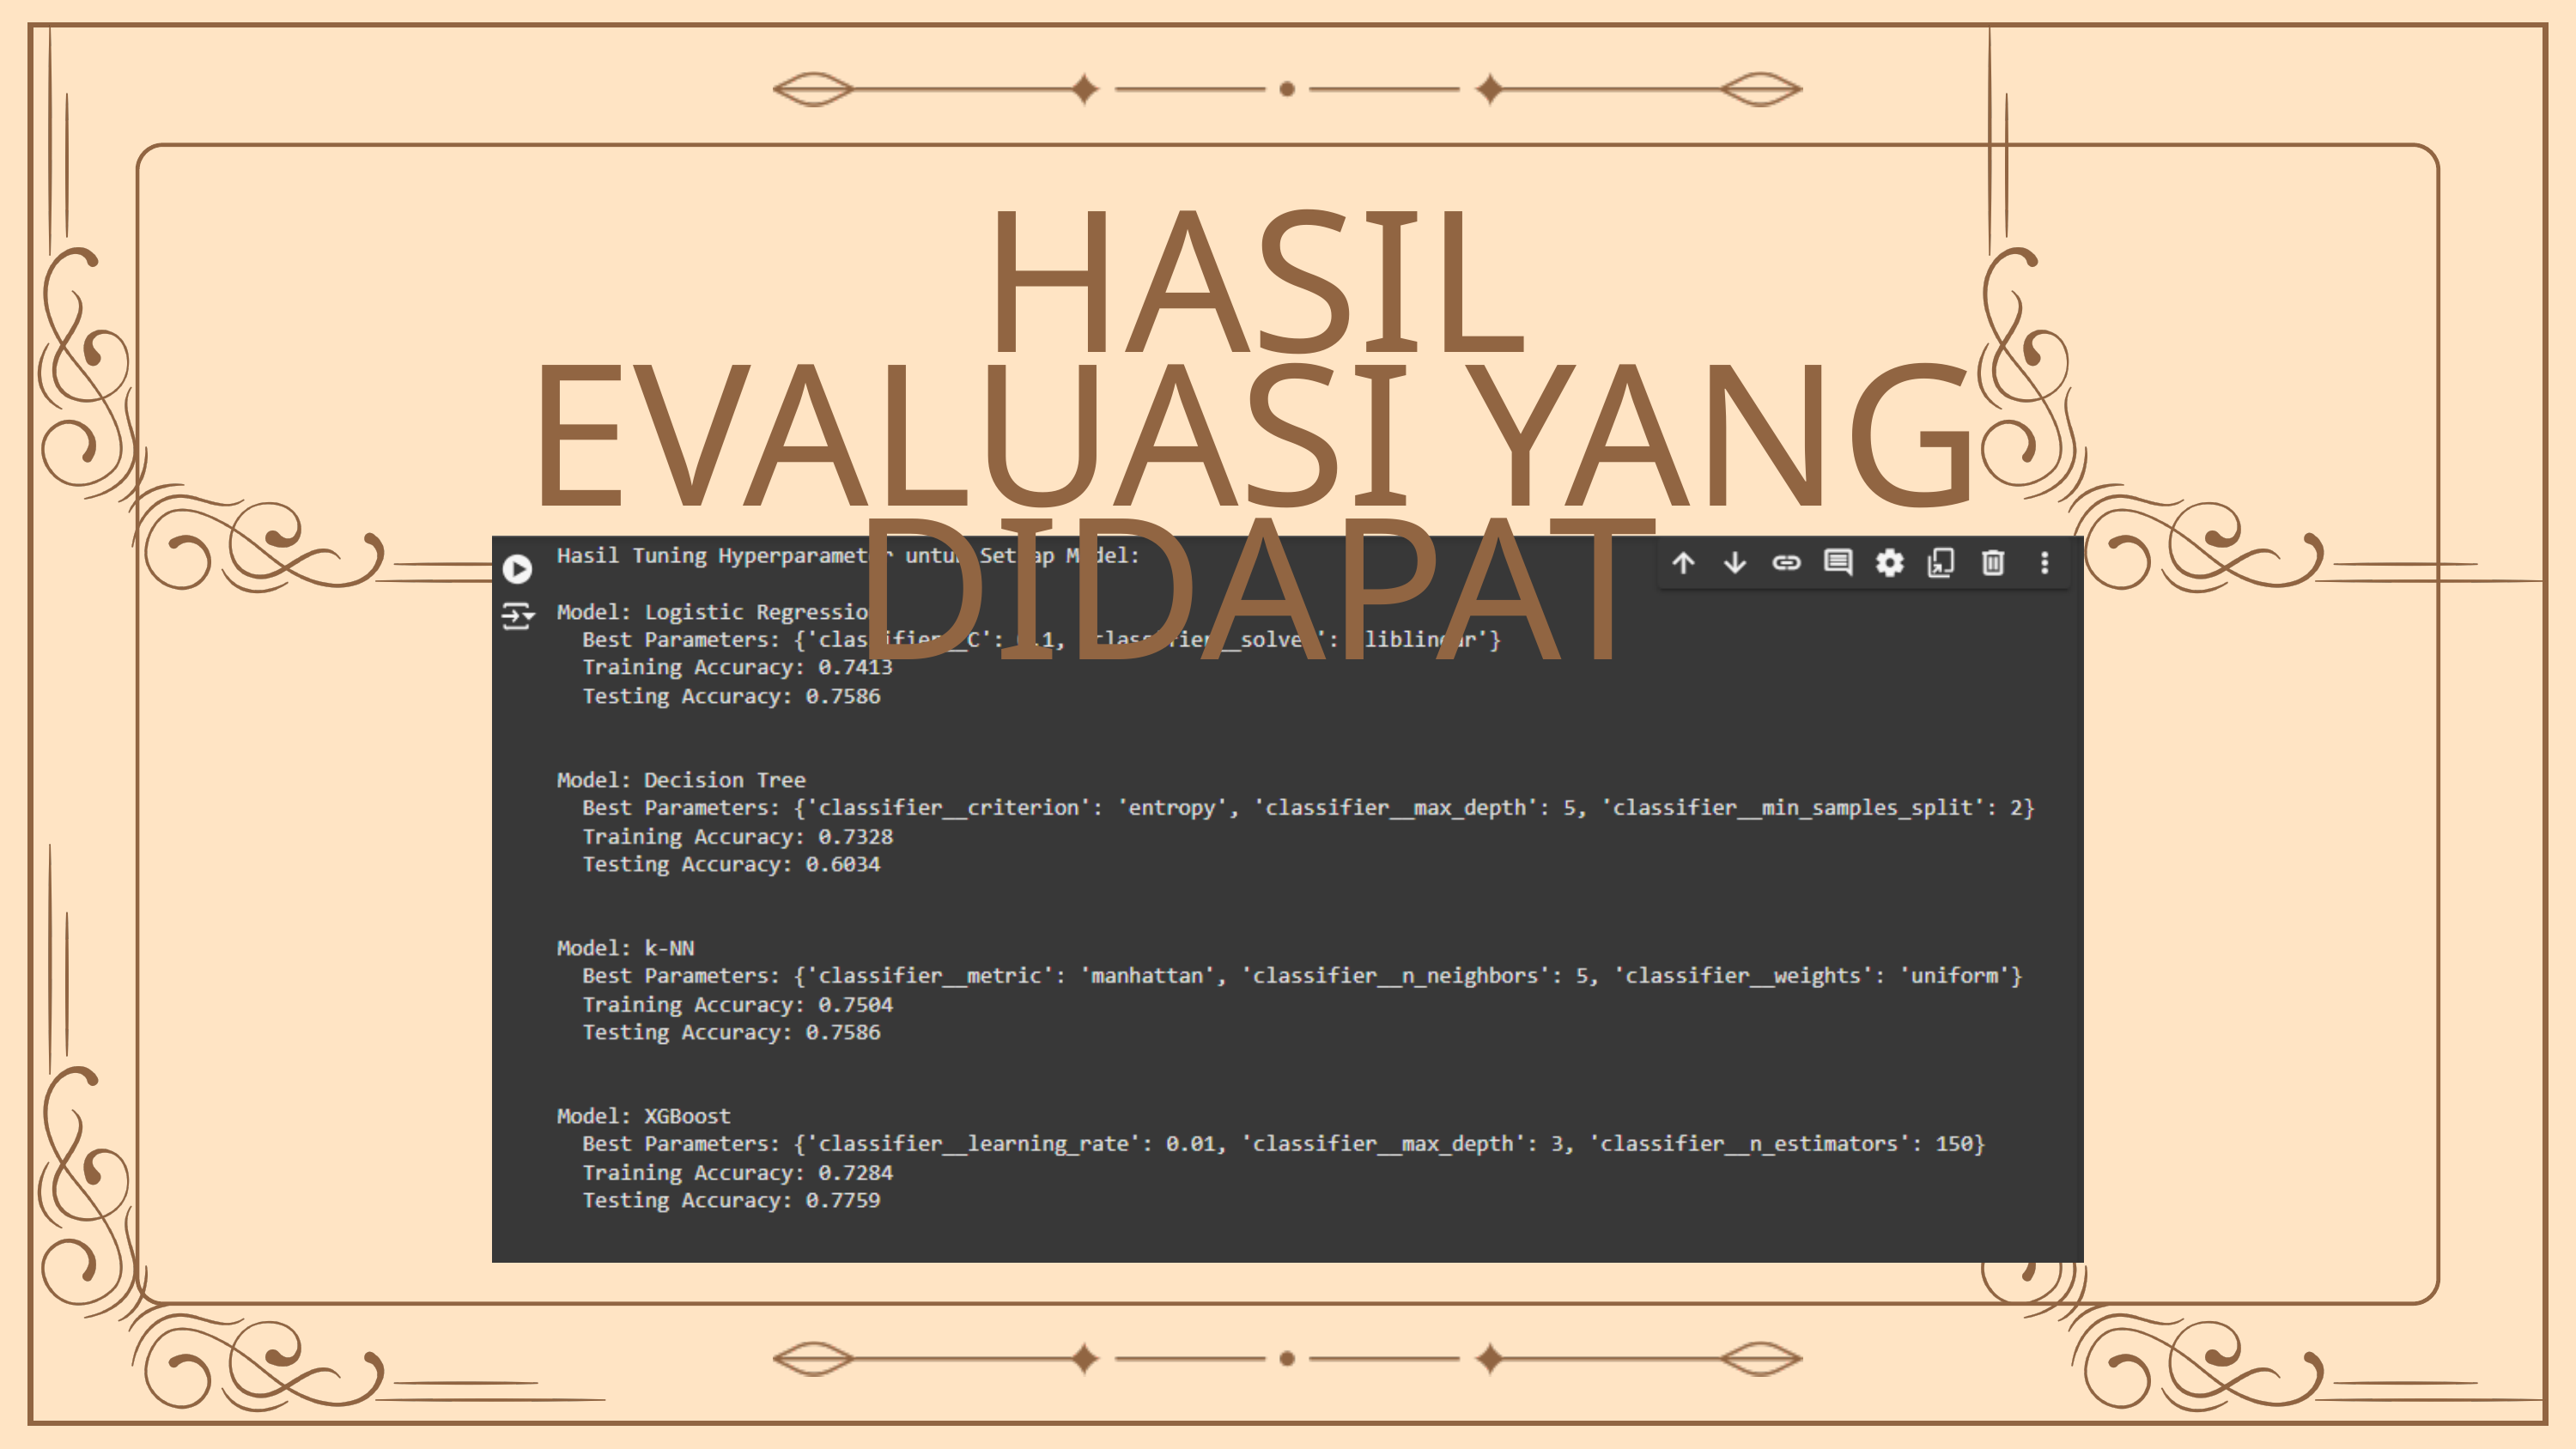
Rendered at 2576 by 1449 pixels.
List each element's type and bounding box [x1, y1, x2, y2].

text_box [137, 144, 2439, 1304]
text_box [30, 25, 2546, 1424]
